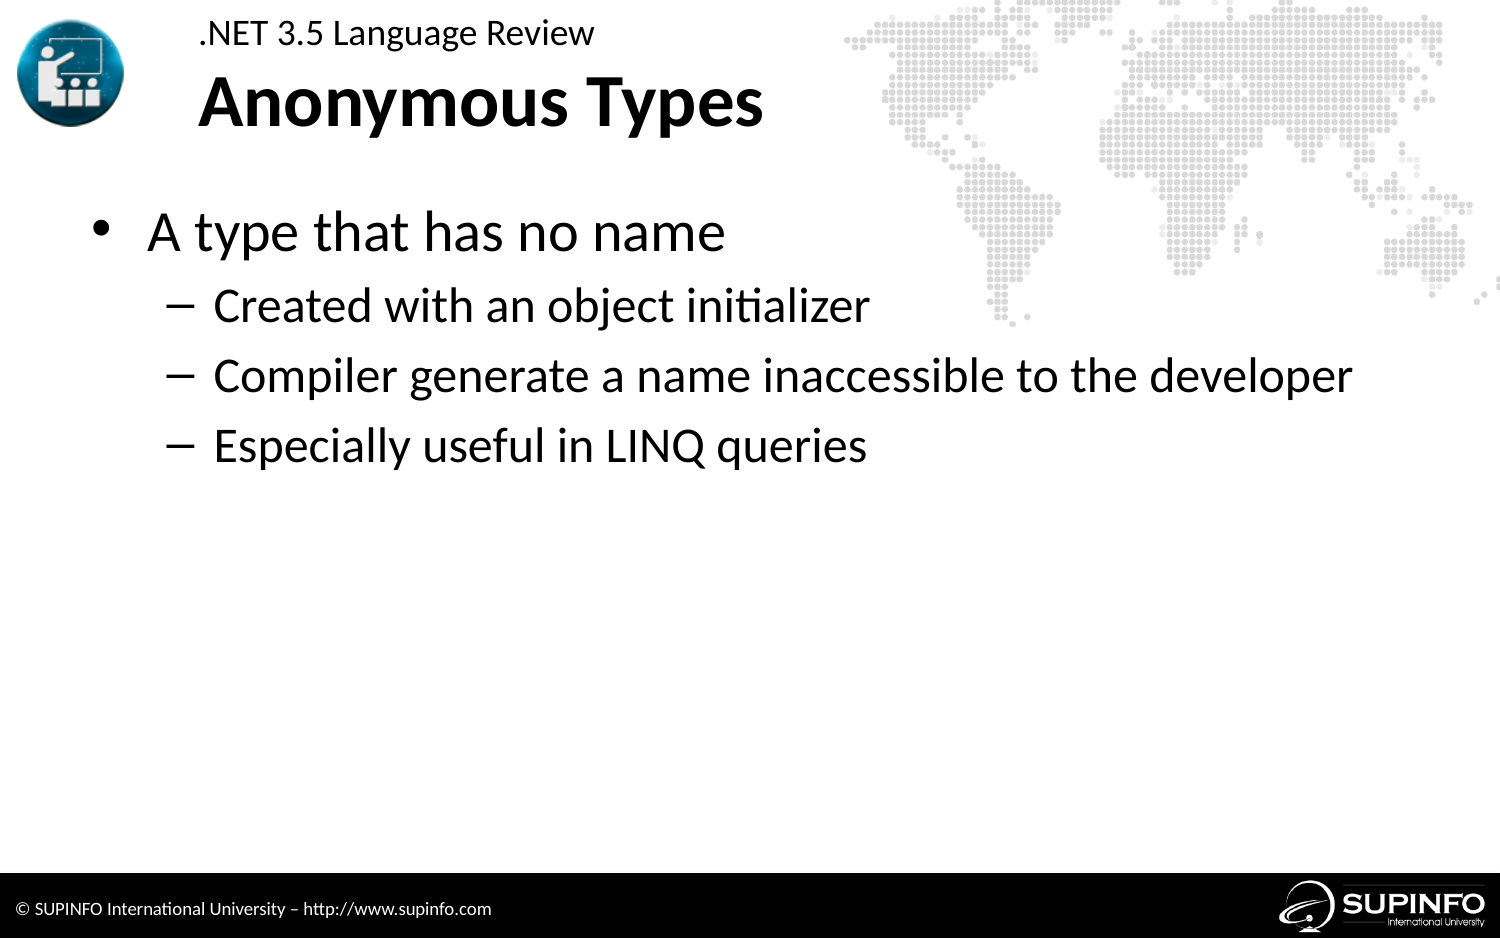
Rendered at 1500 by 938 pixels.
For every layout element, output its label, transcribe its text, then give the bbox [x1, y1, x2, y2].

picture [39, 46, 101, 107]
picture [844, 0, 1500, 327]
list .NET 3.5 Language Review [183, 0, 1459, 56]
picture [17, 19, 125, 127]
text_box [419, 28, 450, 90]
picture [49, 37, 102, 75]
picture [1269, 870, 1494, 938]
title Anonymous Types [183, 56, 1459, 138]
list A type that has no name Created with an object initializer Compiler generate a name inaccessible to the developer Especially useful in LINQ queries [76, 185, 1436, 880]
